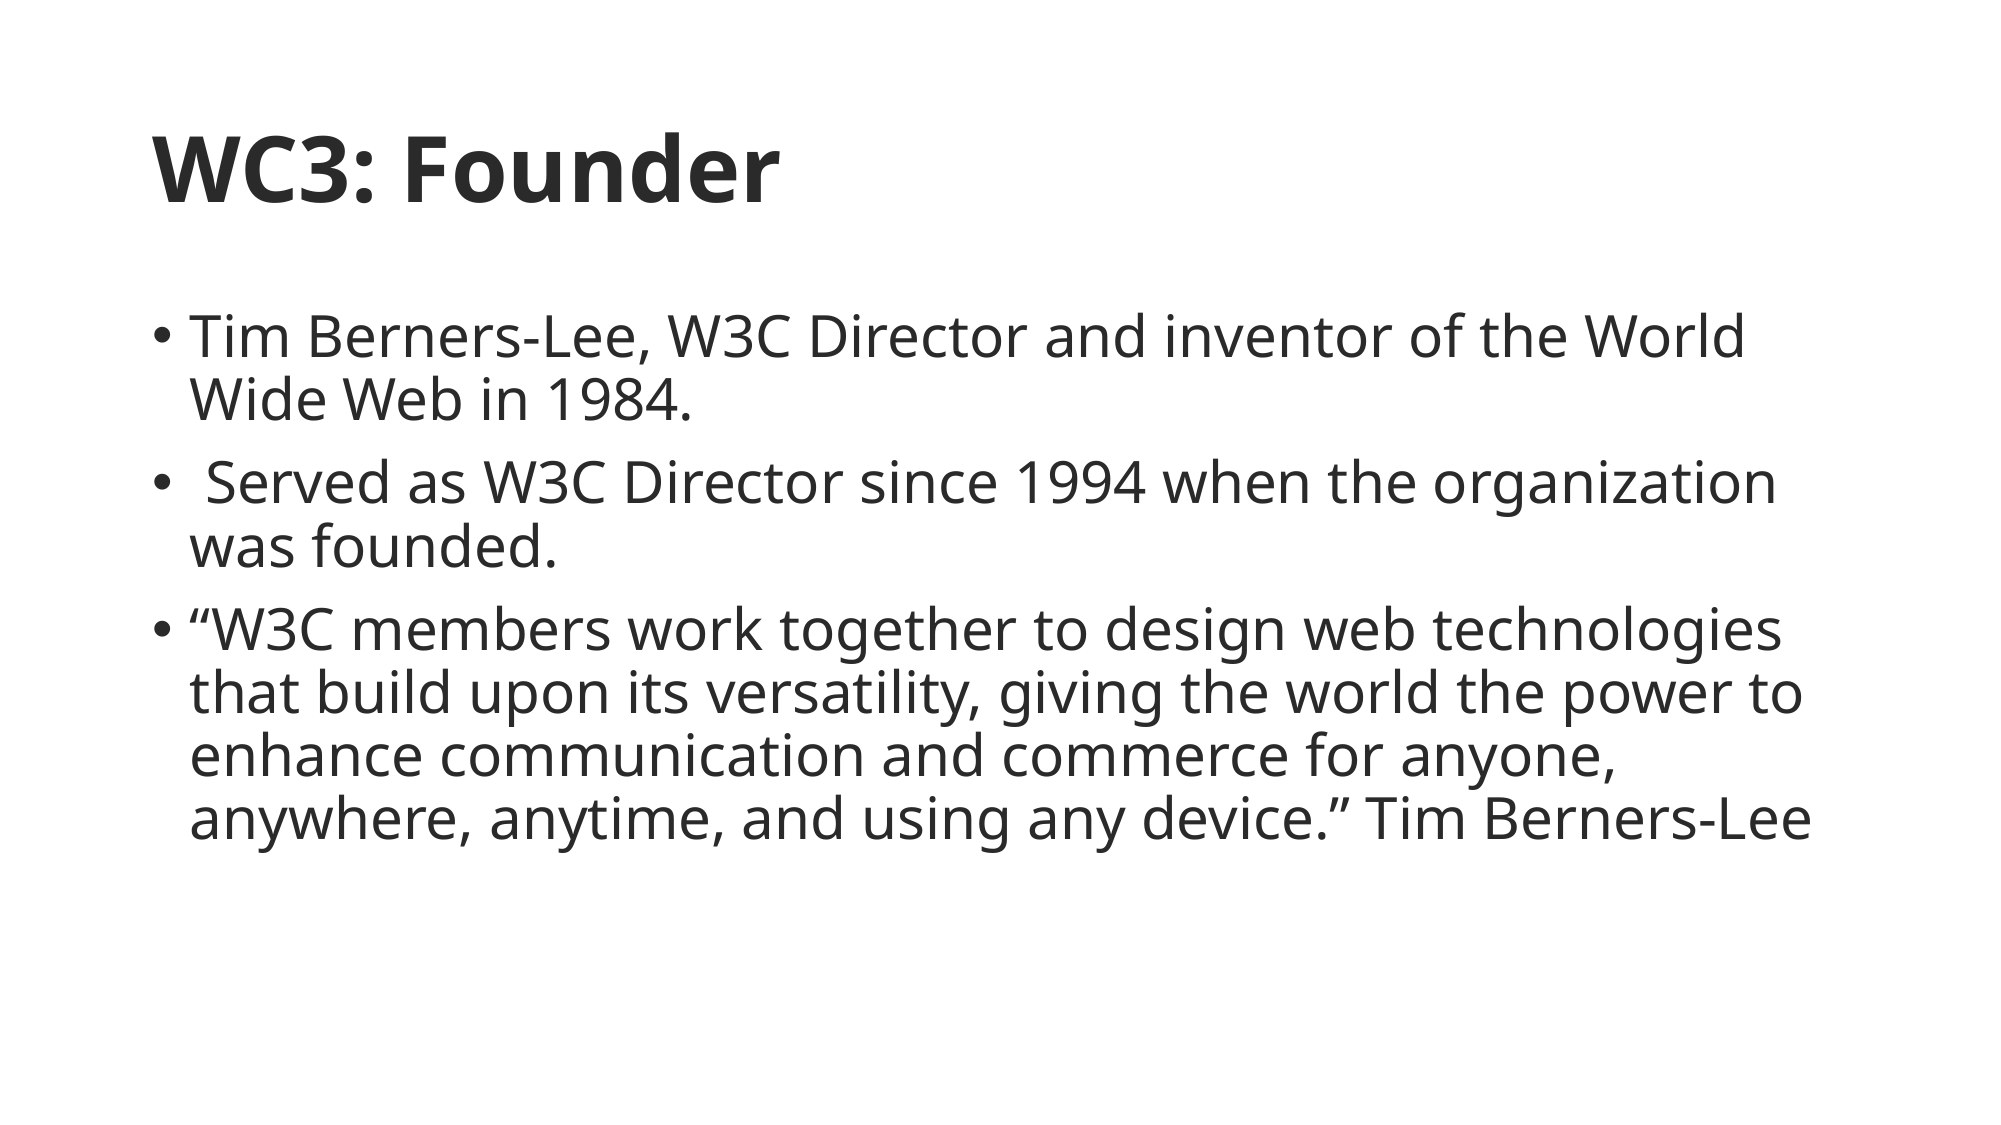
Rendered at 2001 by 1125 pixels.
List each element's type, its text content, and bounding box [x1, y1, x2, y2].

list Tim Berners-Lee, W3C Director and inventor of the World Wide Web in 1984. Served as W3C Director since 1994 when the organization was founded. “W3C members work together to design web technologies that build upon its versatility, giving the world the power to enhance communication and commerce for anyone, anywhere, anytime, and using any device.” Tim Berners-Lee [137, 299, 1863, 1014]
title WC3: Founder [137, 59, 1863, 278]
